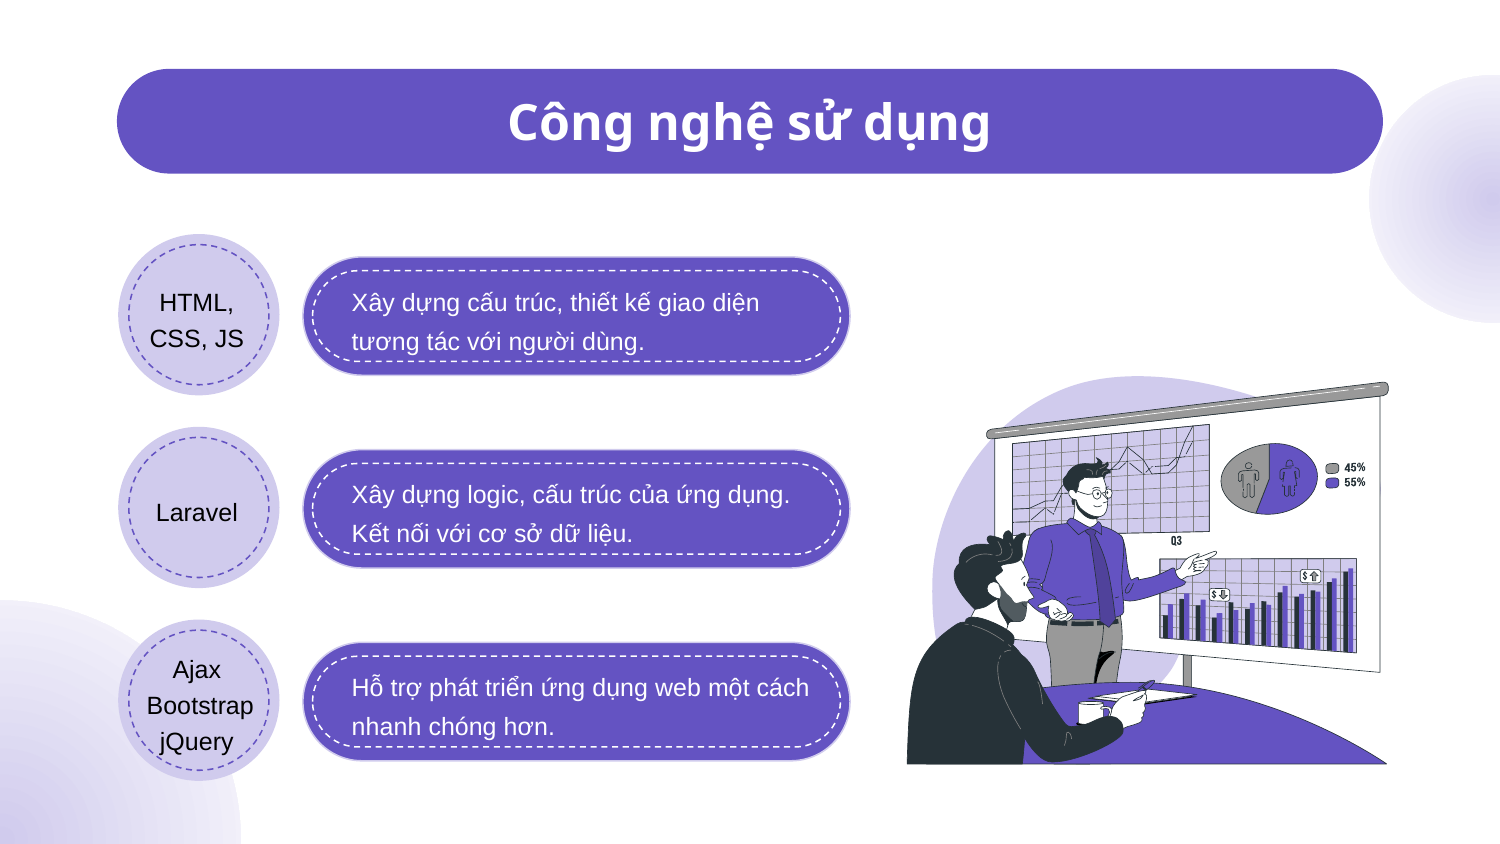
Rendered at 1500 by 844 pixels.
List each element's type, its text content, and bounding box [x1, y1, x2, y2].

title Công nghệ sử dụng [116, 69, 1383, 171]
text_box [302, 642, 851, 762]
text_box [117, 619, 280, 782]
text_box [302, 256, 851, 376]
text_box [302, 449, 851, 569]
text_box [117, 233, 280, 396]
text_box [906, 375, 1408, 765]
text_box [117, 426, 280, 589]
